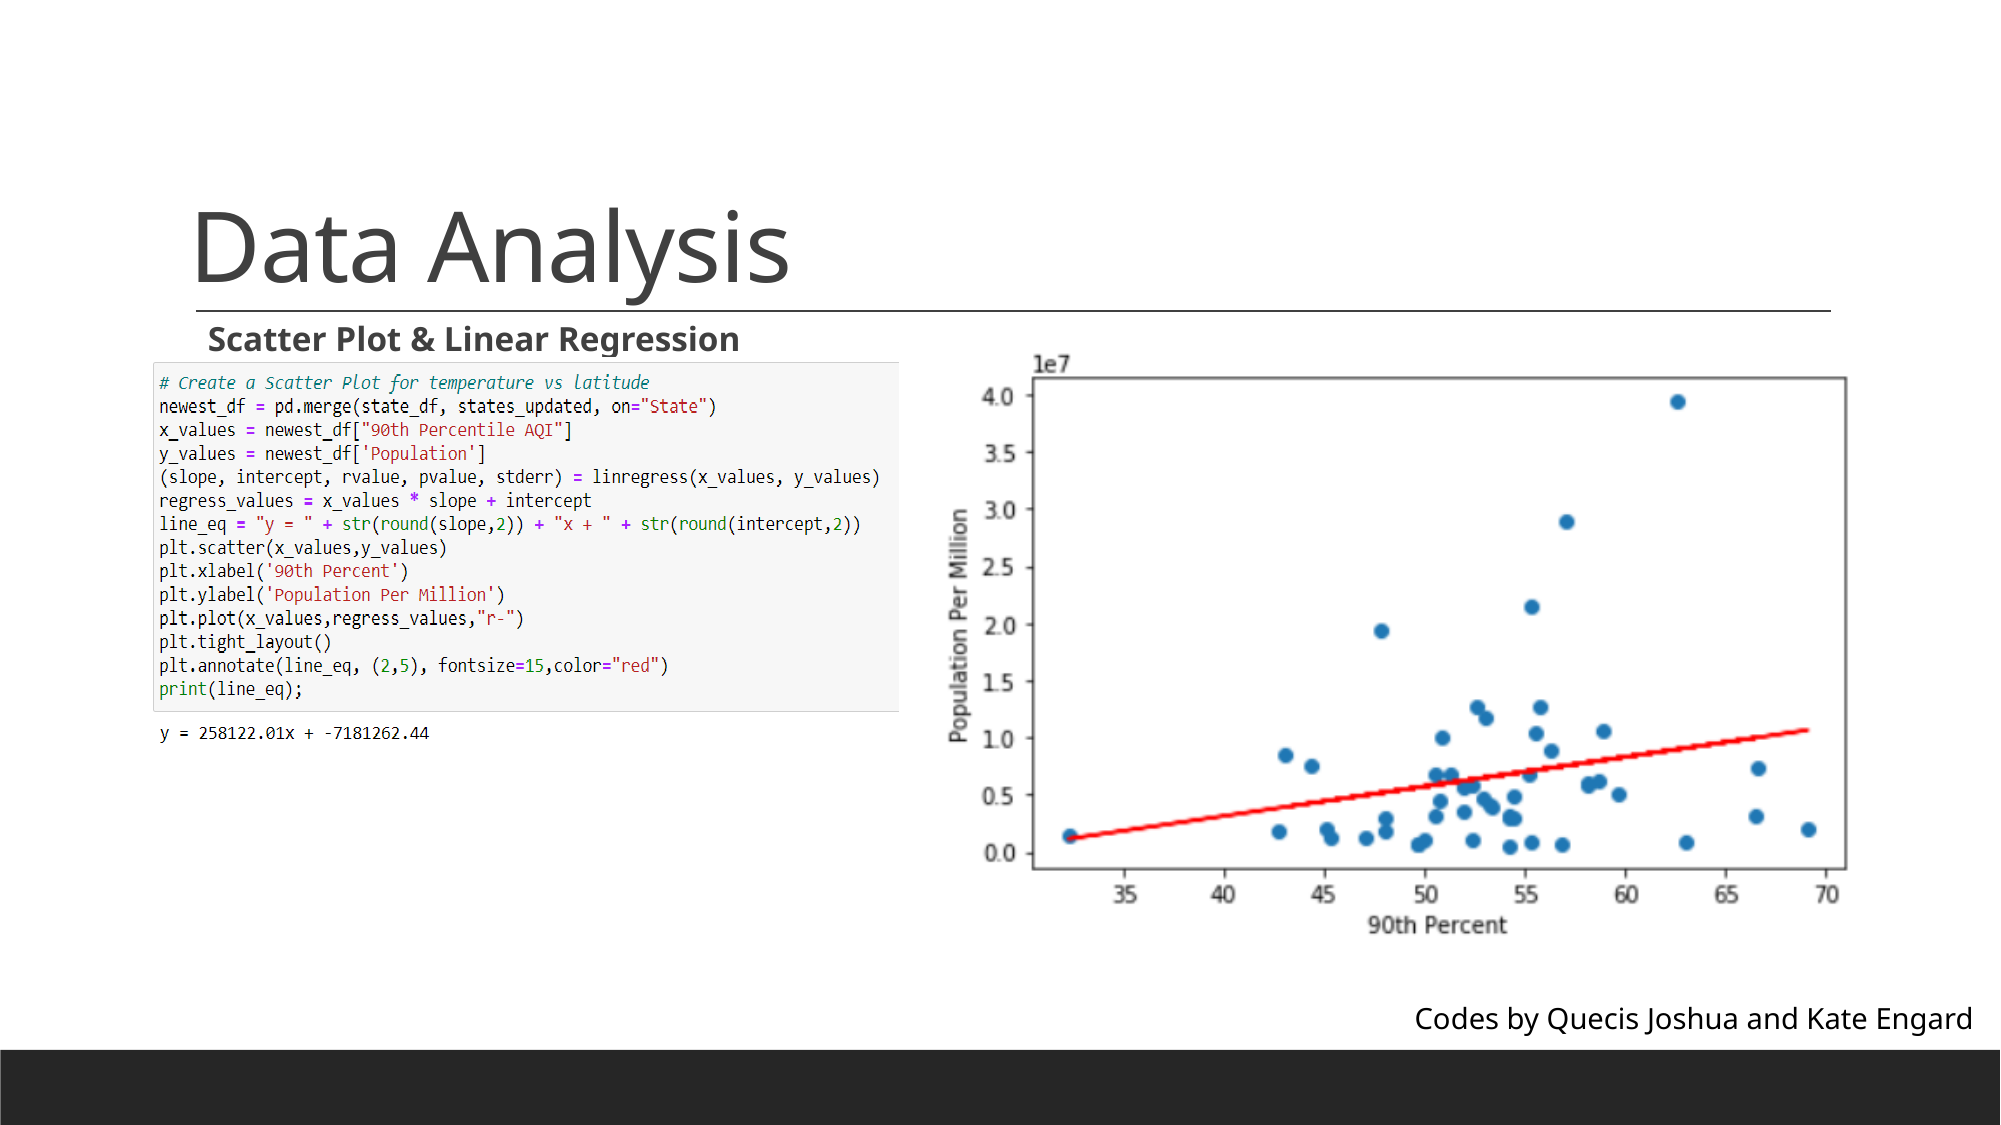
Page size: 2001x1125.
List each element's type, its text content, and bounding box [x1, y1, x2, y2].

title Data Analysis [174, 176, 1825, 311]
text_box Codes by Quecis Joshua and Kate Engard [1399, 993, 2000, 1078]
picture [149, 357, 899, 755]
picture [930, 314, 1870, 953]
list Scatter Plot & Linear Regression [174, 311, 934, 372]
